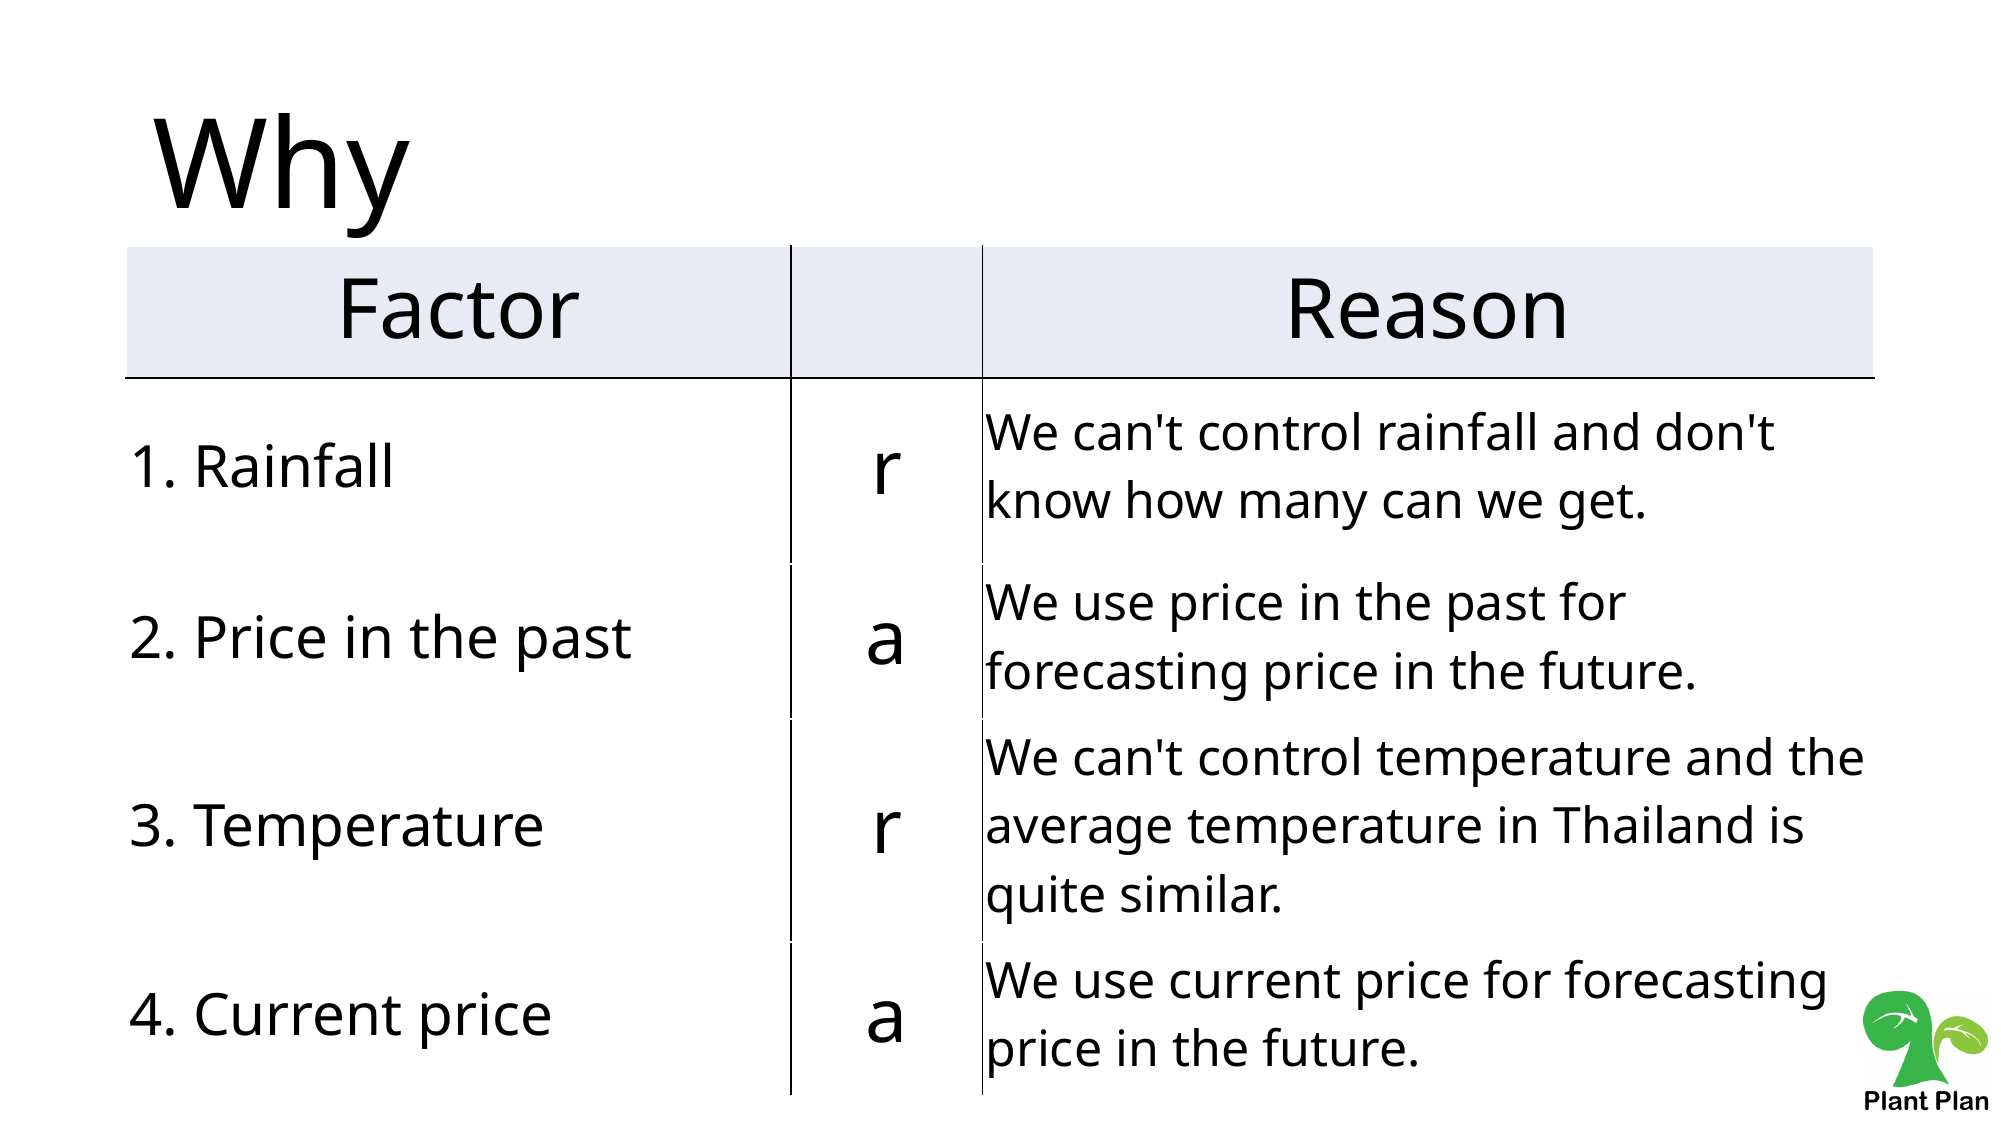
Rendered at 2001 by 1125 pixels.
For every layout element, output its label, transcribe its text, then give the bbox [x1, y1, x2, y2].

table_cell 1. Rainfall [127, 379, 790, 563]
table_cell a [792, 943, 982, 1095]
table_cell r [792, 379, 982, 563]
table_cell a [792, 565, 982, 718]
table_cell We use price in the past for forecasting price in the future. [983, 565, 1873, 718]
picture [1862, 986, 1991, 1115]
table_cell 3. Temperature [127, 720, 790, 941]
title Why [137, 59, 1863, 245]
table_cell We can't control rainfall and don't know how many can we get. [983, 379, 1873, 563]
table_header Reason [983, 247, 1873, 377]
table_cell We can't control temperature and the average temperature in Thailand is quite similar. [983, 720, 1873, 941]
table_cell r [792, 720, 982, 941]
table_header [792, 247, 982, 377]
table_header Factor [127, 247, 790, 377]
table_cell We use current price for forecasting price in the future. [983, 943, 1873, 1095]
table_cell 4. Current price [127, 943, 790, 1095]
table_cell 2. Price in the past [127, 565, 790, 718]
